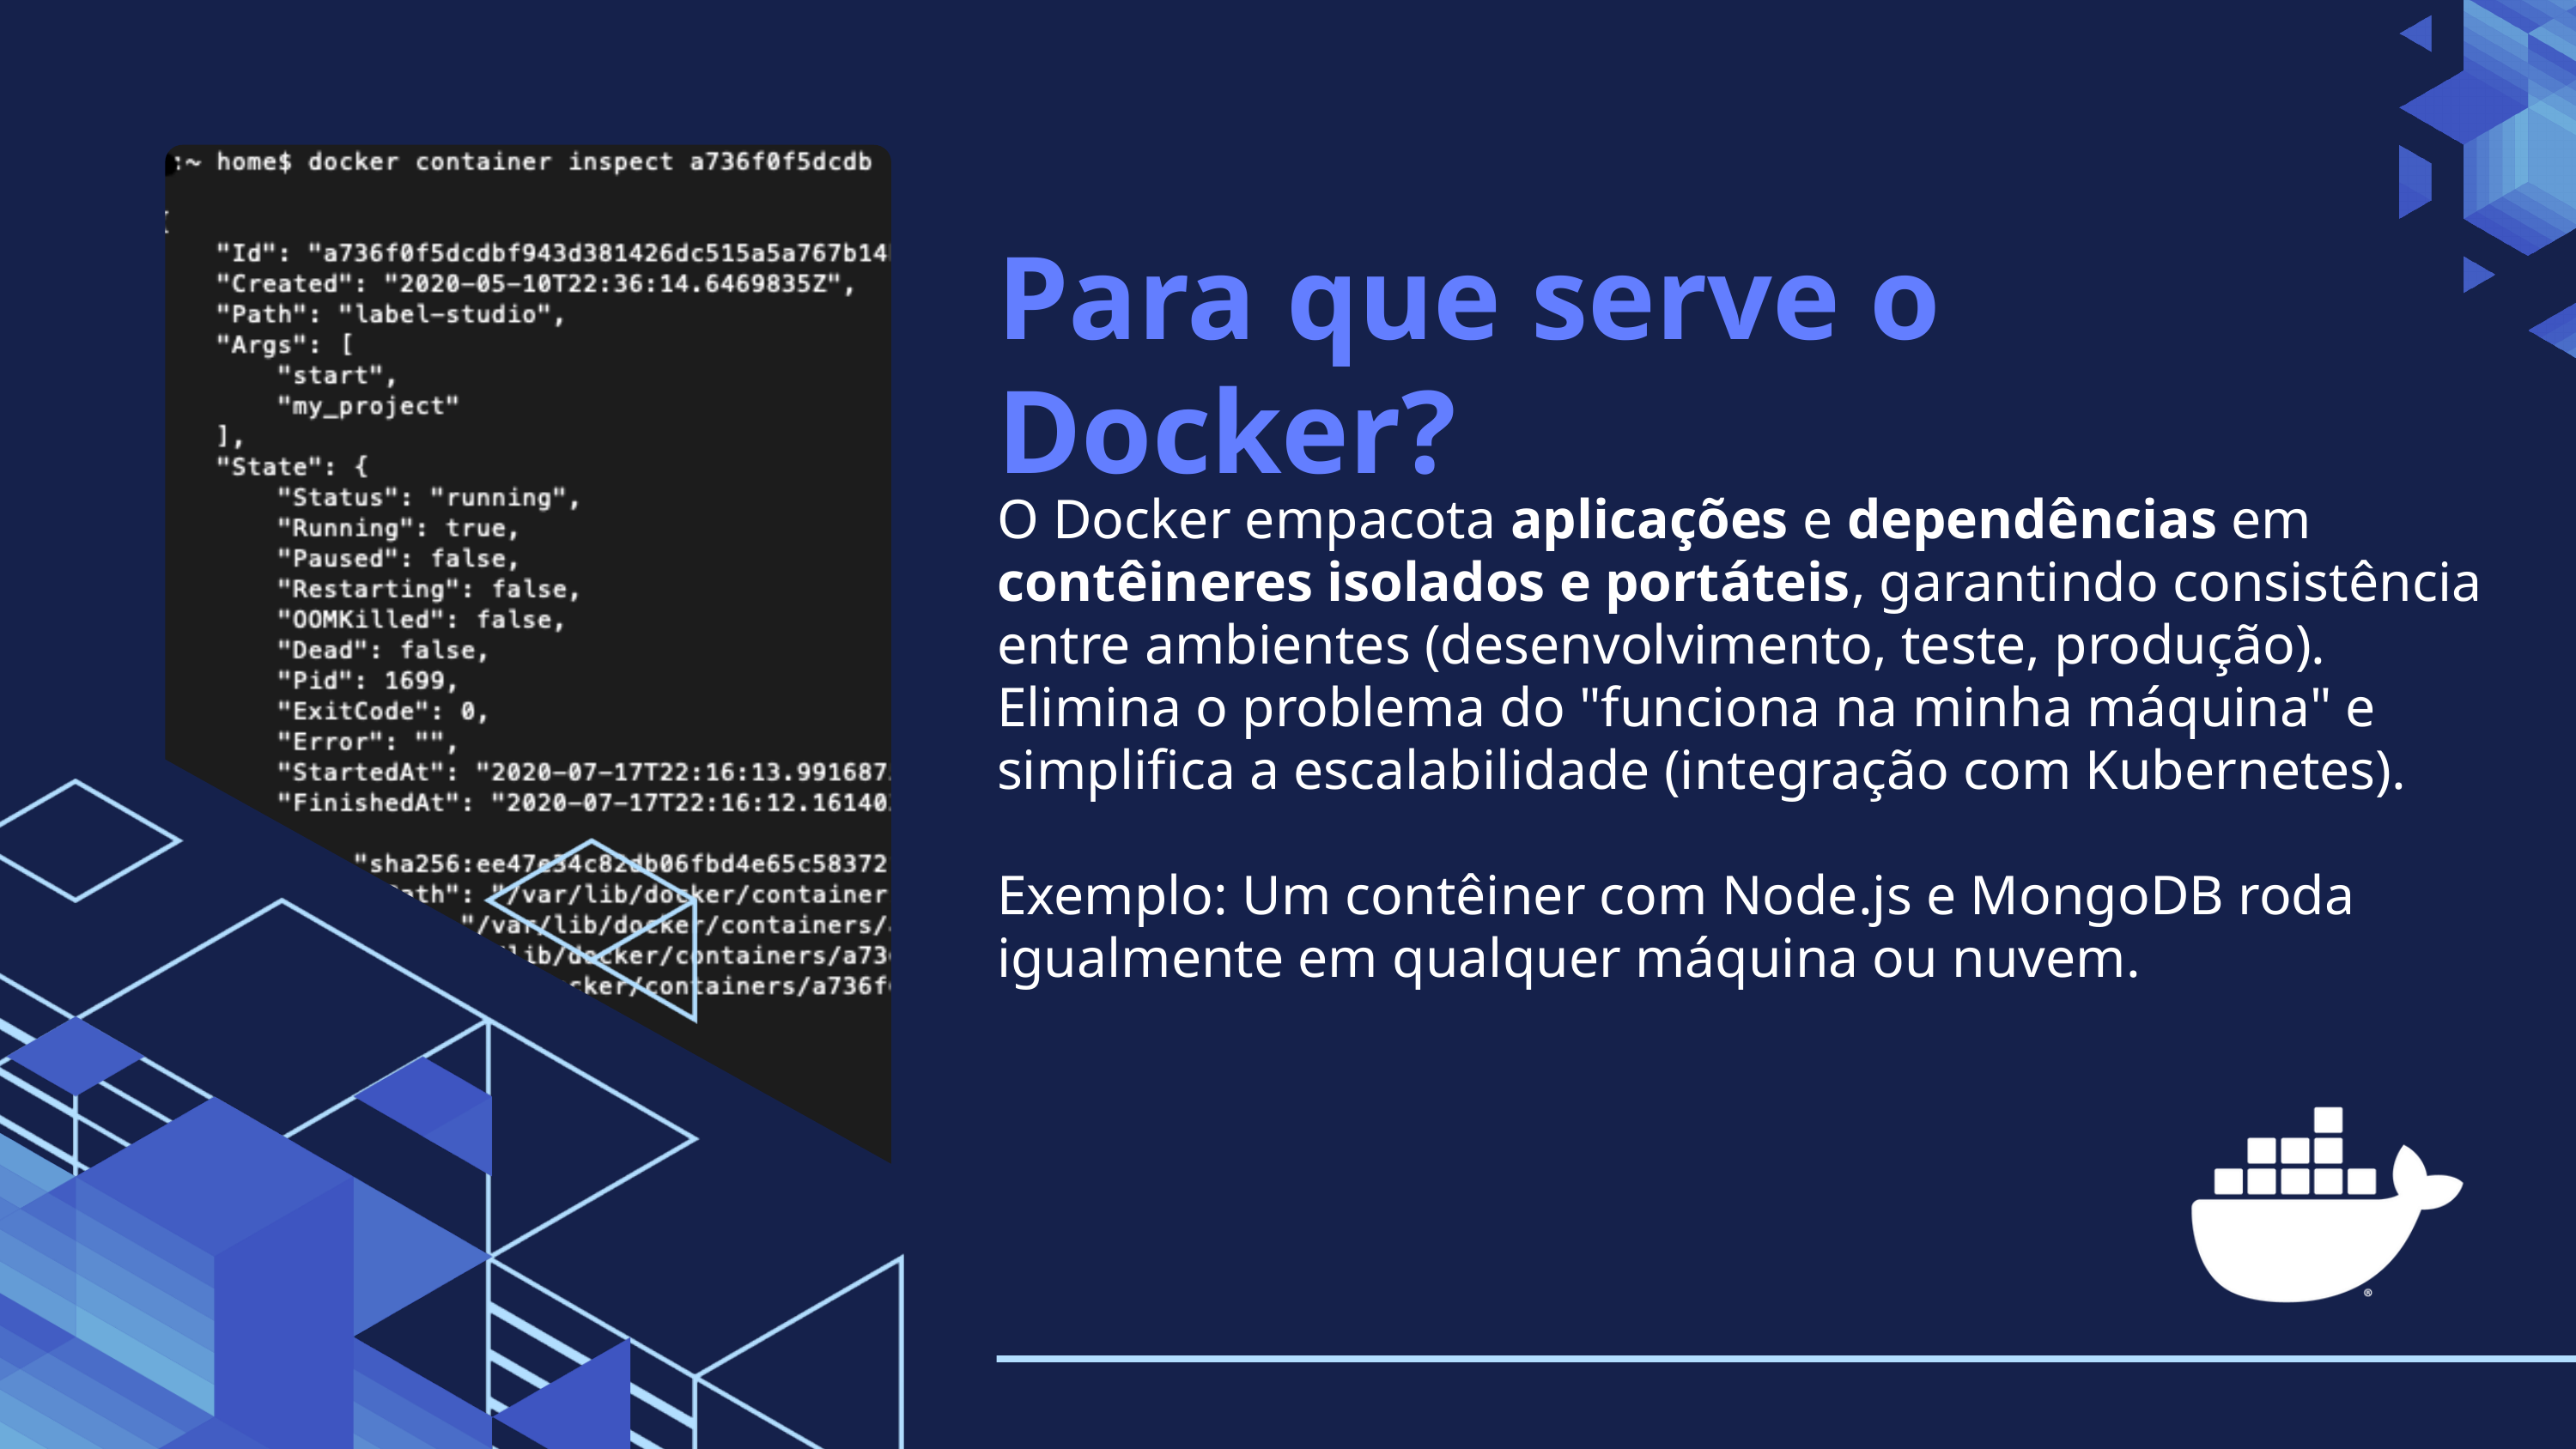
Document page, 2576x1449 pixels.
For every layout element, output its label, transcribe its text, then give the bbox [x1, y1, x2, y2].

text_box Para que serve o Docker? [997, 228, 2206, 486]
text_box [2190, 1106, 2465, 1304]
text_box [0, 632, 958, 1449]
text_box [2399, 0, 2576, 367]
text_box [165, 144, 892, 631]
text_box O Docker empacota aplicações e dependências em contêineres isolados e portáteis, garantindo consistência entre ambientes (desenvolvimento, teste, produção). Elimina o problema do "funciona na minha máquina" e simplifica a escalabilidade (integração com Kubernetes). Exemplo: Um contêiner com Node.js e MongoDB roda igualmente em qualquer máquina ou nuvem. [997, 486, 2498, 1064]
